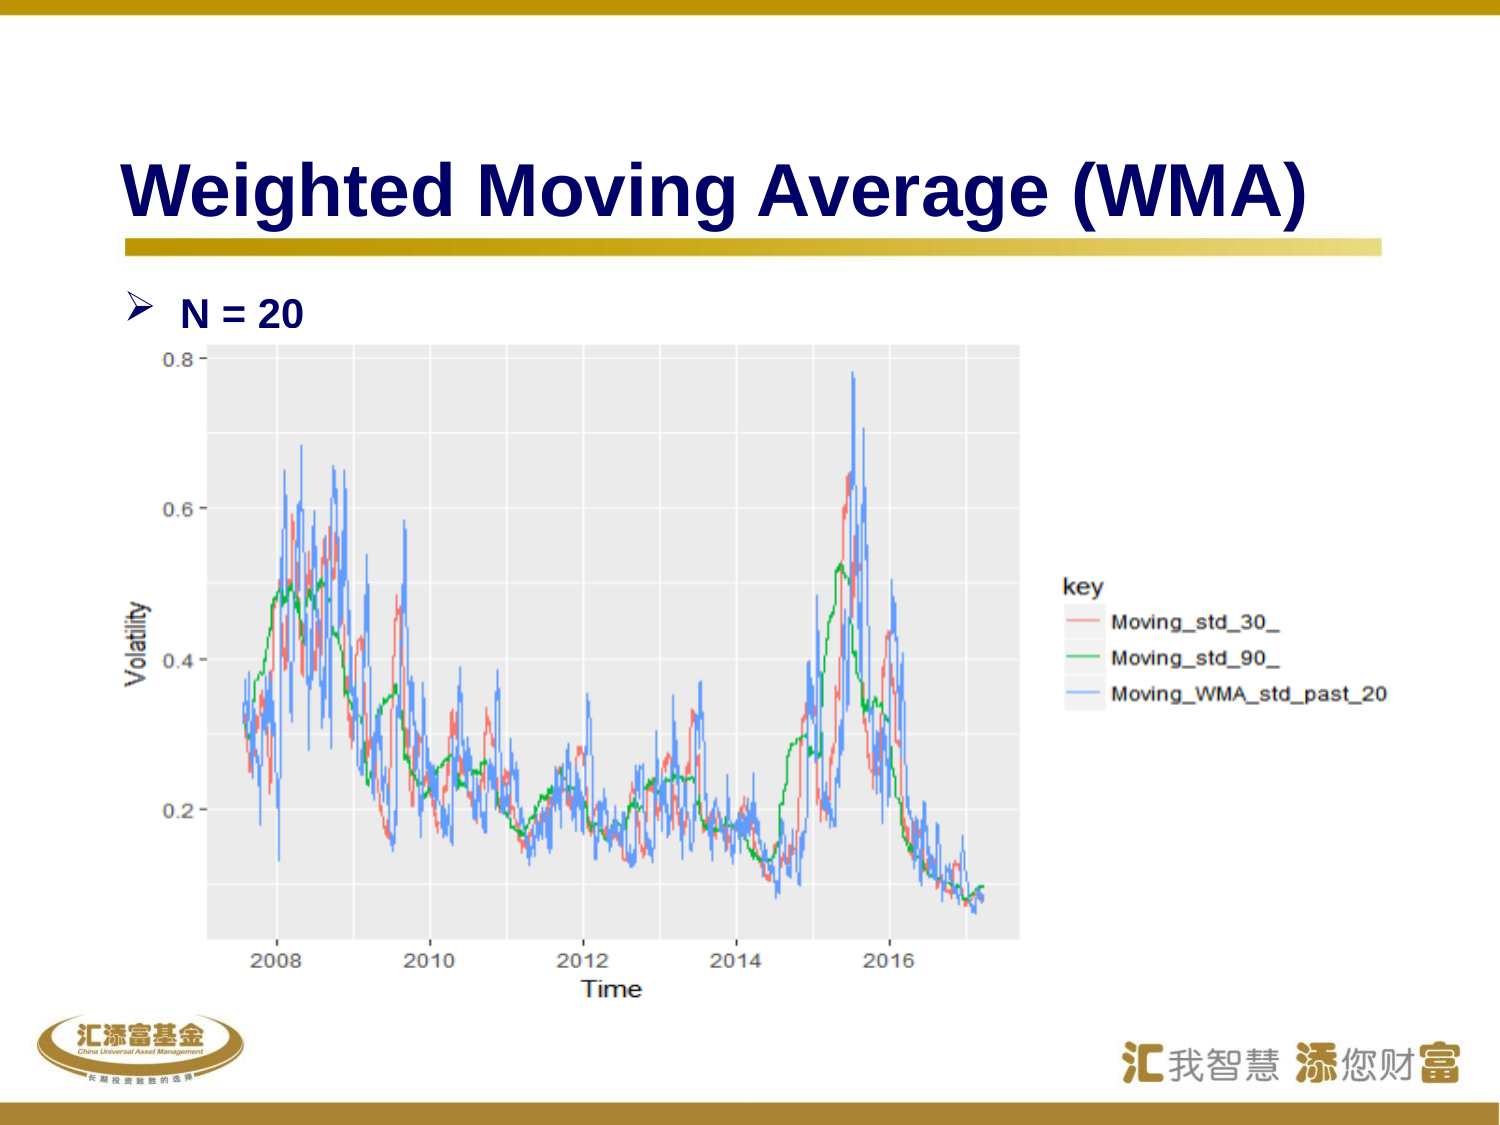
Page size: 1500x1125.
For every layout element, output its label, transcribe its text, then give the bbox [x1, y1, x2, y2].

picture [0, 0, 1500, 1125]
list N = 20 [108, 278, 1424, 1022]
title Weighted Moving Average (WMA) [39, 92, 1391, 281]
